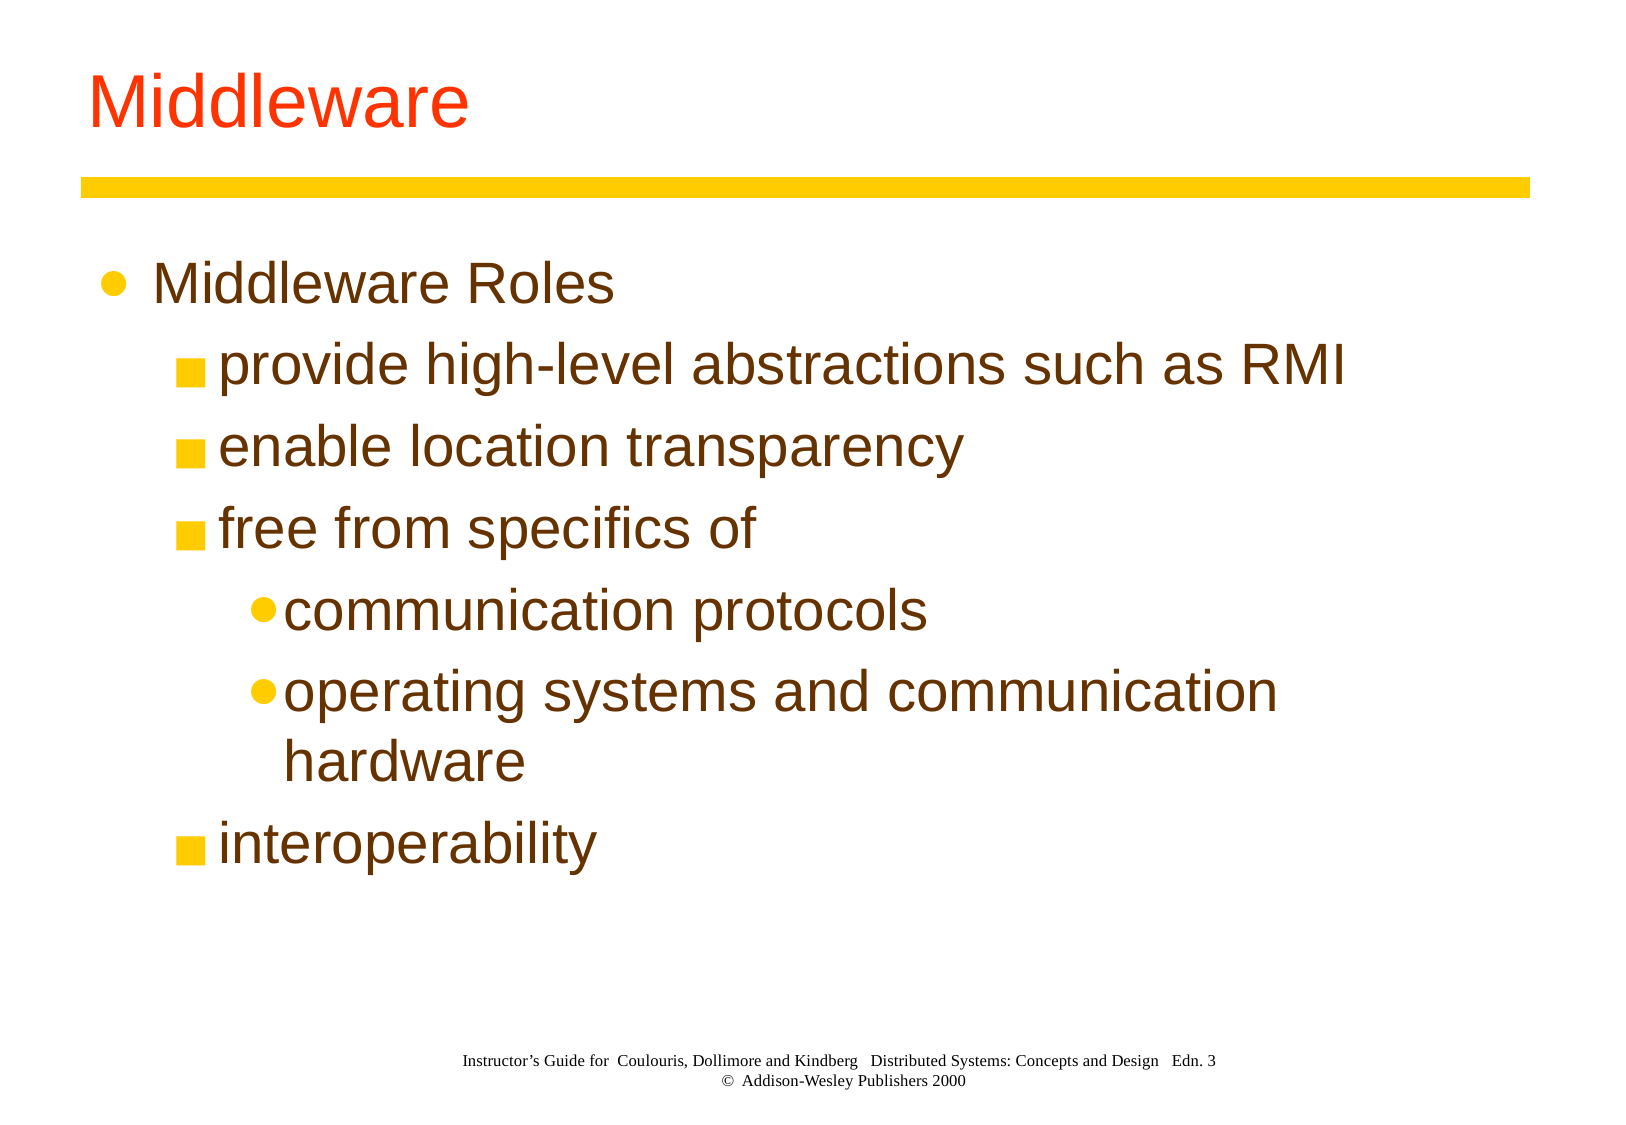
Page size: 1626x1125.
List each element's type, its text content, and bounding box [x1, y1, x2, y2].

list Middleware Roles provide high-level abstractions such as RMI enable location transparency free from specifics of communication protocols operating systems and communication hardware interoperability [81, 237, 1535, 1025]
text_box Instructor’s Guide for Coulouris, Dollimore and Kindberg Distributed Systems: Concepts and Design Edn. 3 © Addison-Wesley Publishers 2000 [352, 1049, 1341, 1097]
title Middleware [72, 37, 1531, 150]
